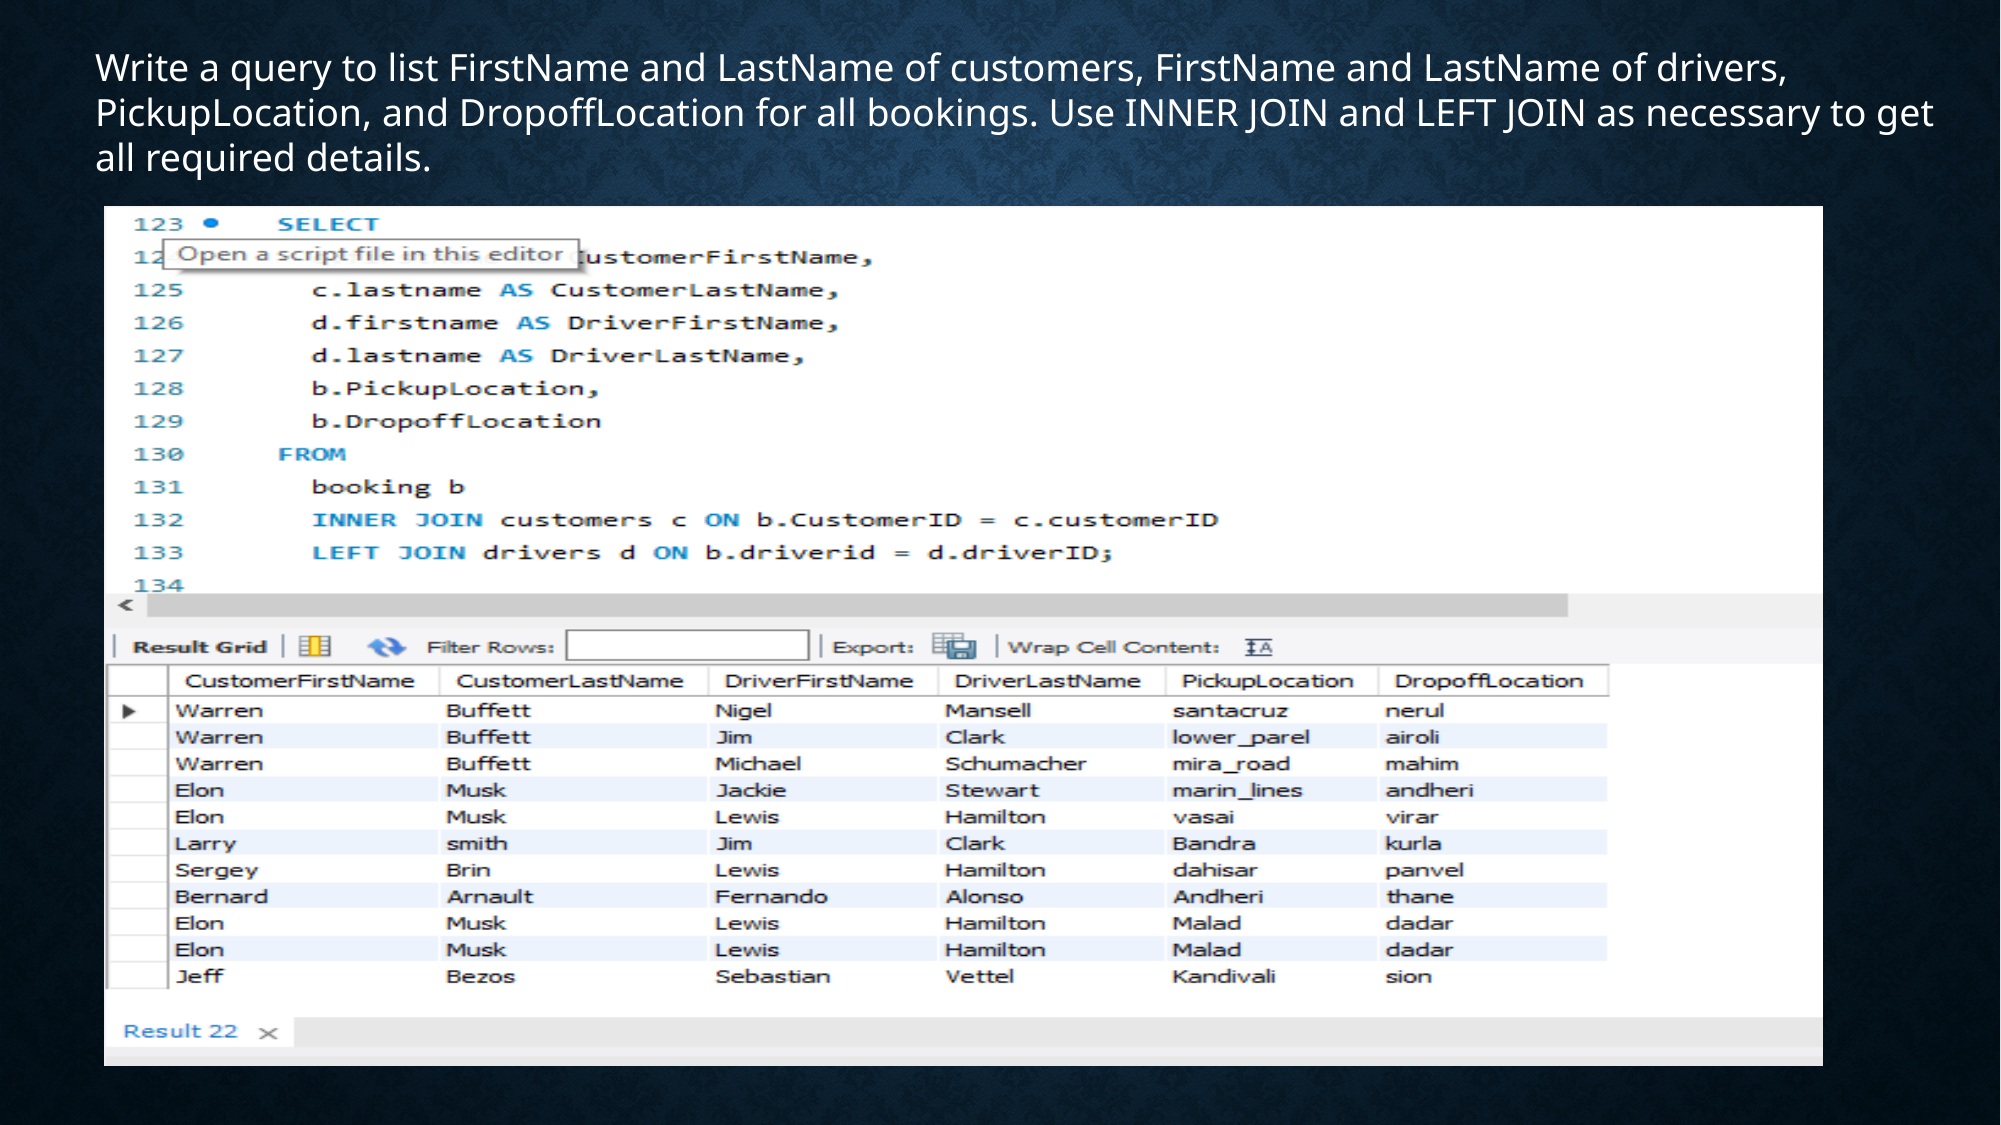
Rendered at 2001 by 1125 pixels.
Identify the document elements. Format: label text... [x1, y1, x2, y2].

picture [103, 205, 1824, 1067]
text_box Write a query to list FirstName and LastName of customers, FirstName and LastName of drivers, PickupLocation, and DropoffLocation for all bookings. Use INNER JOIN and LEFT JOIN as necessary to get all required details. [80, 36, 1967, 187]
